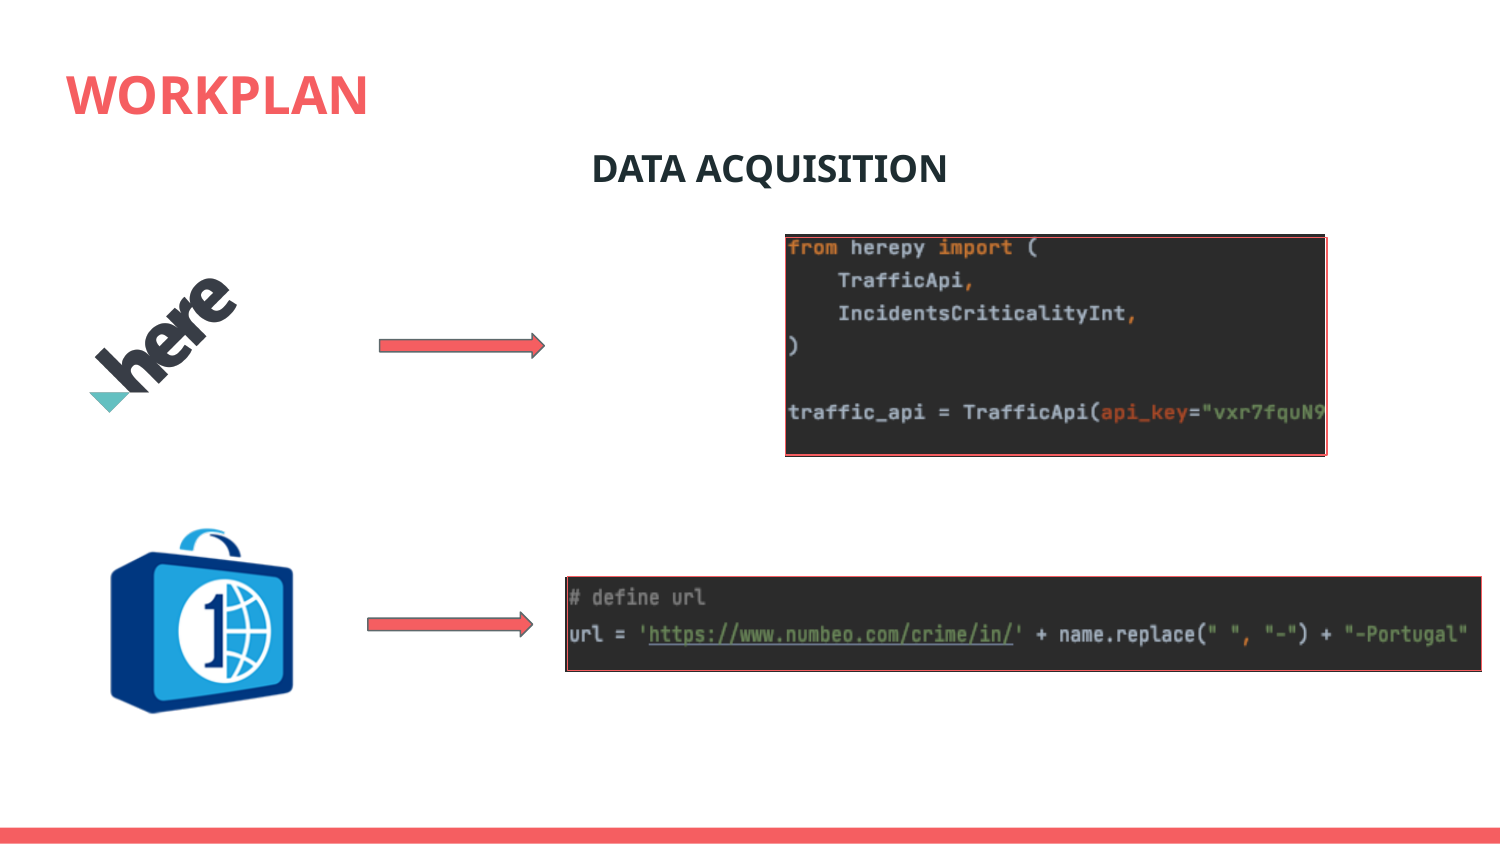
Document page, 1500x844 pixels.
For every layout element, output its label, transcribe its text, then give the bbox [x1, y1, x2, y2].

text_box [367, 612, 533, 637]
text_box [379, 333, 545, 359]
picture [98, 518, 303, 724]
list DATA ACQUISITION [51, 123, 1482, 750]
picture [785, 234, 1326, 457]
picture [80, 270, 246, 421]
picture [564, 577, 1482, 672]
title WORKPLAN [51, 46, 1449, 123]
